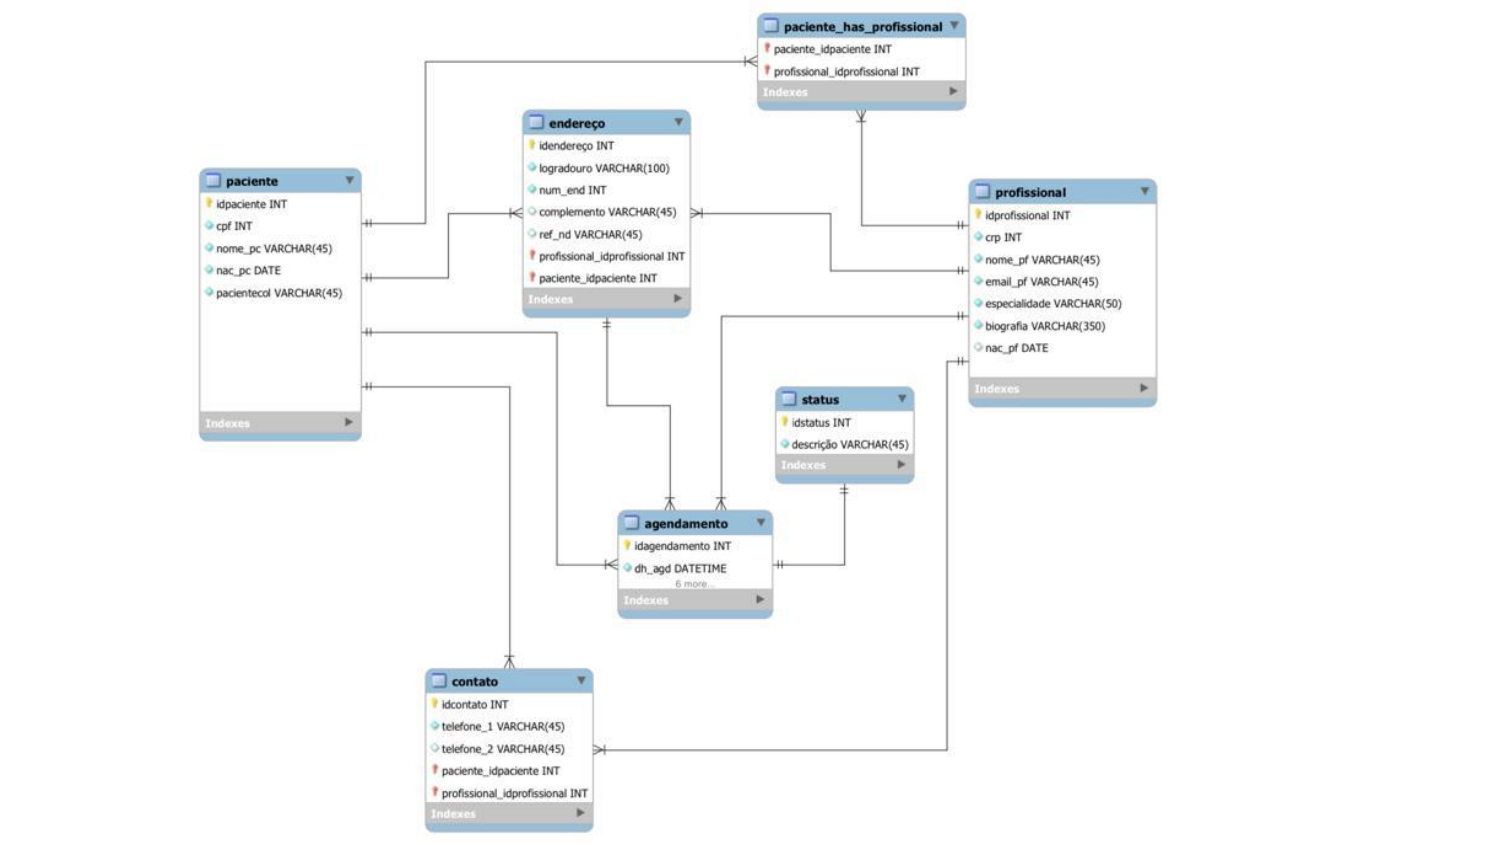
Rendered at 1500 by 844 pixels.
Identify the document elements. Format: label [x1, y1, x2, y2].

picture [102, 0, 1185, 844]
